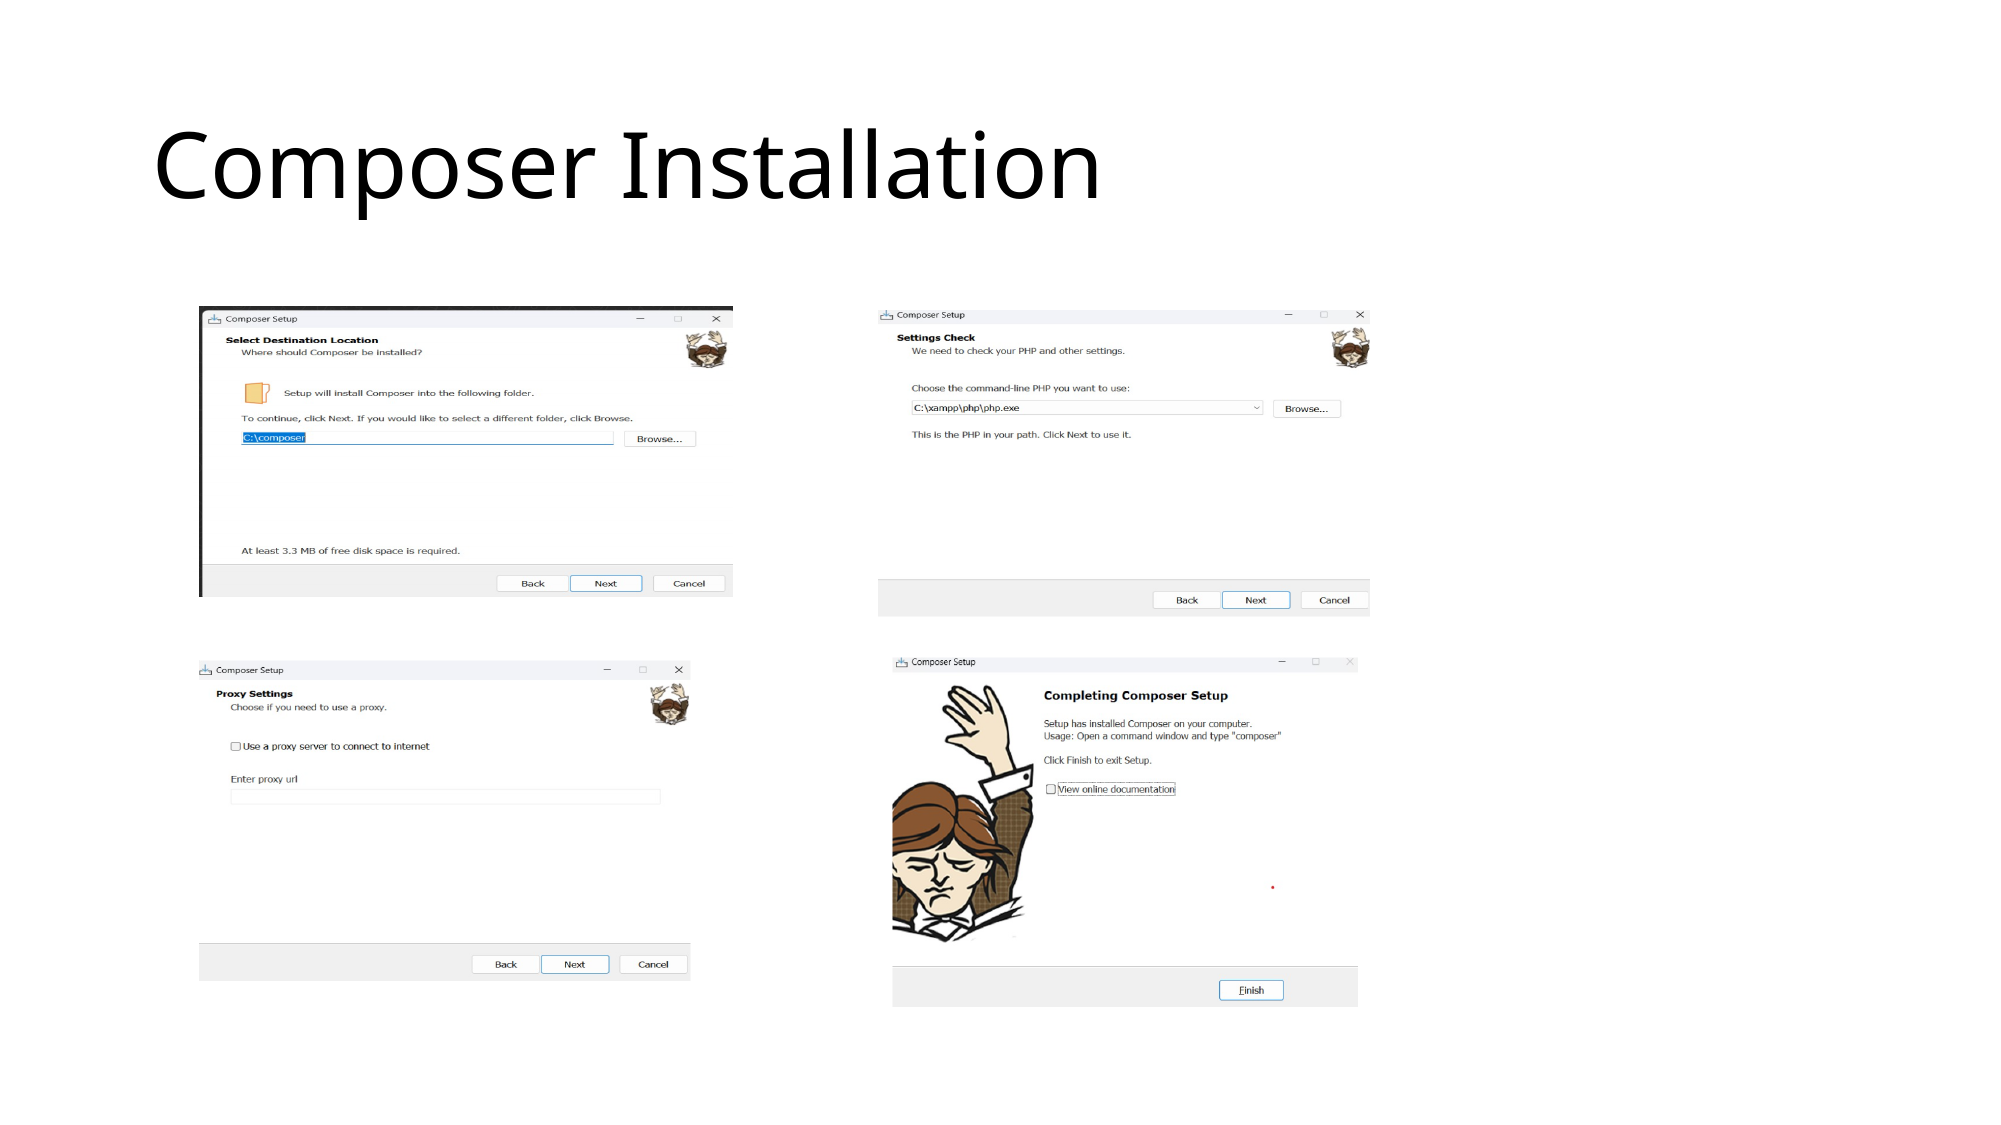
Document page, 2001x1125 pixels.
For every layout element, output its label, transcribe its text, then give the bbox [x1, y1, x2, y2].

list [891, 656, 1359, 1012]
picture [193, 656, 691, 983]
picture [876, 302, 1374, 621]
picture [193, 304, 733, 597]
title Composer Installation [137, 59, 1863, 278]
